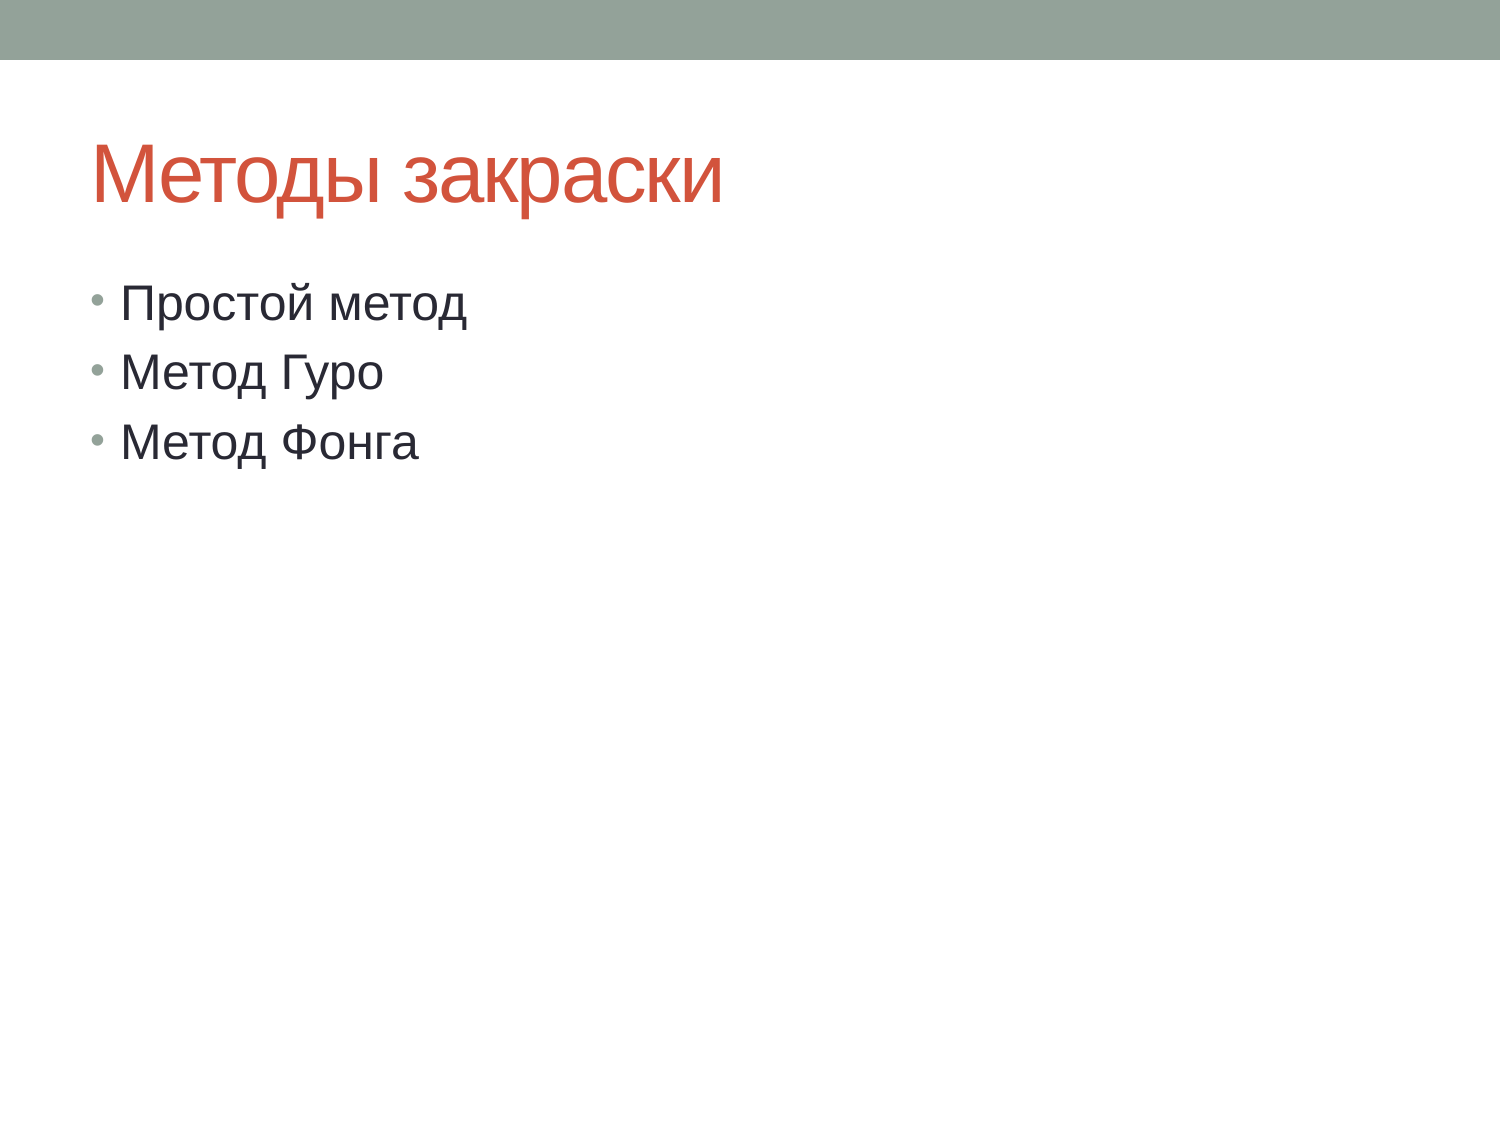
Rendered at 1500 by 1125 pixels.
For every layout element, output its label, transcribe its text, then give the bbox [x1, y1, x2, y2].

list Простой метод Метод Гуро Метод Фонга [75, 262, 1425, 1063]
title Методы закраски [75, 87, 1425, 250]
